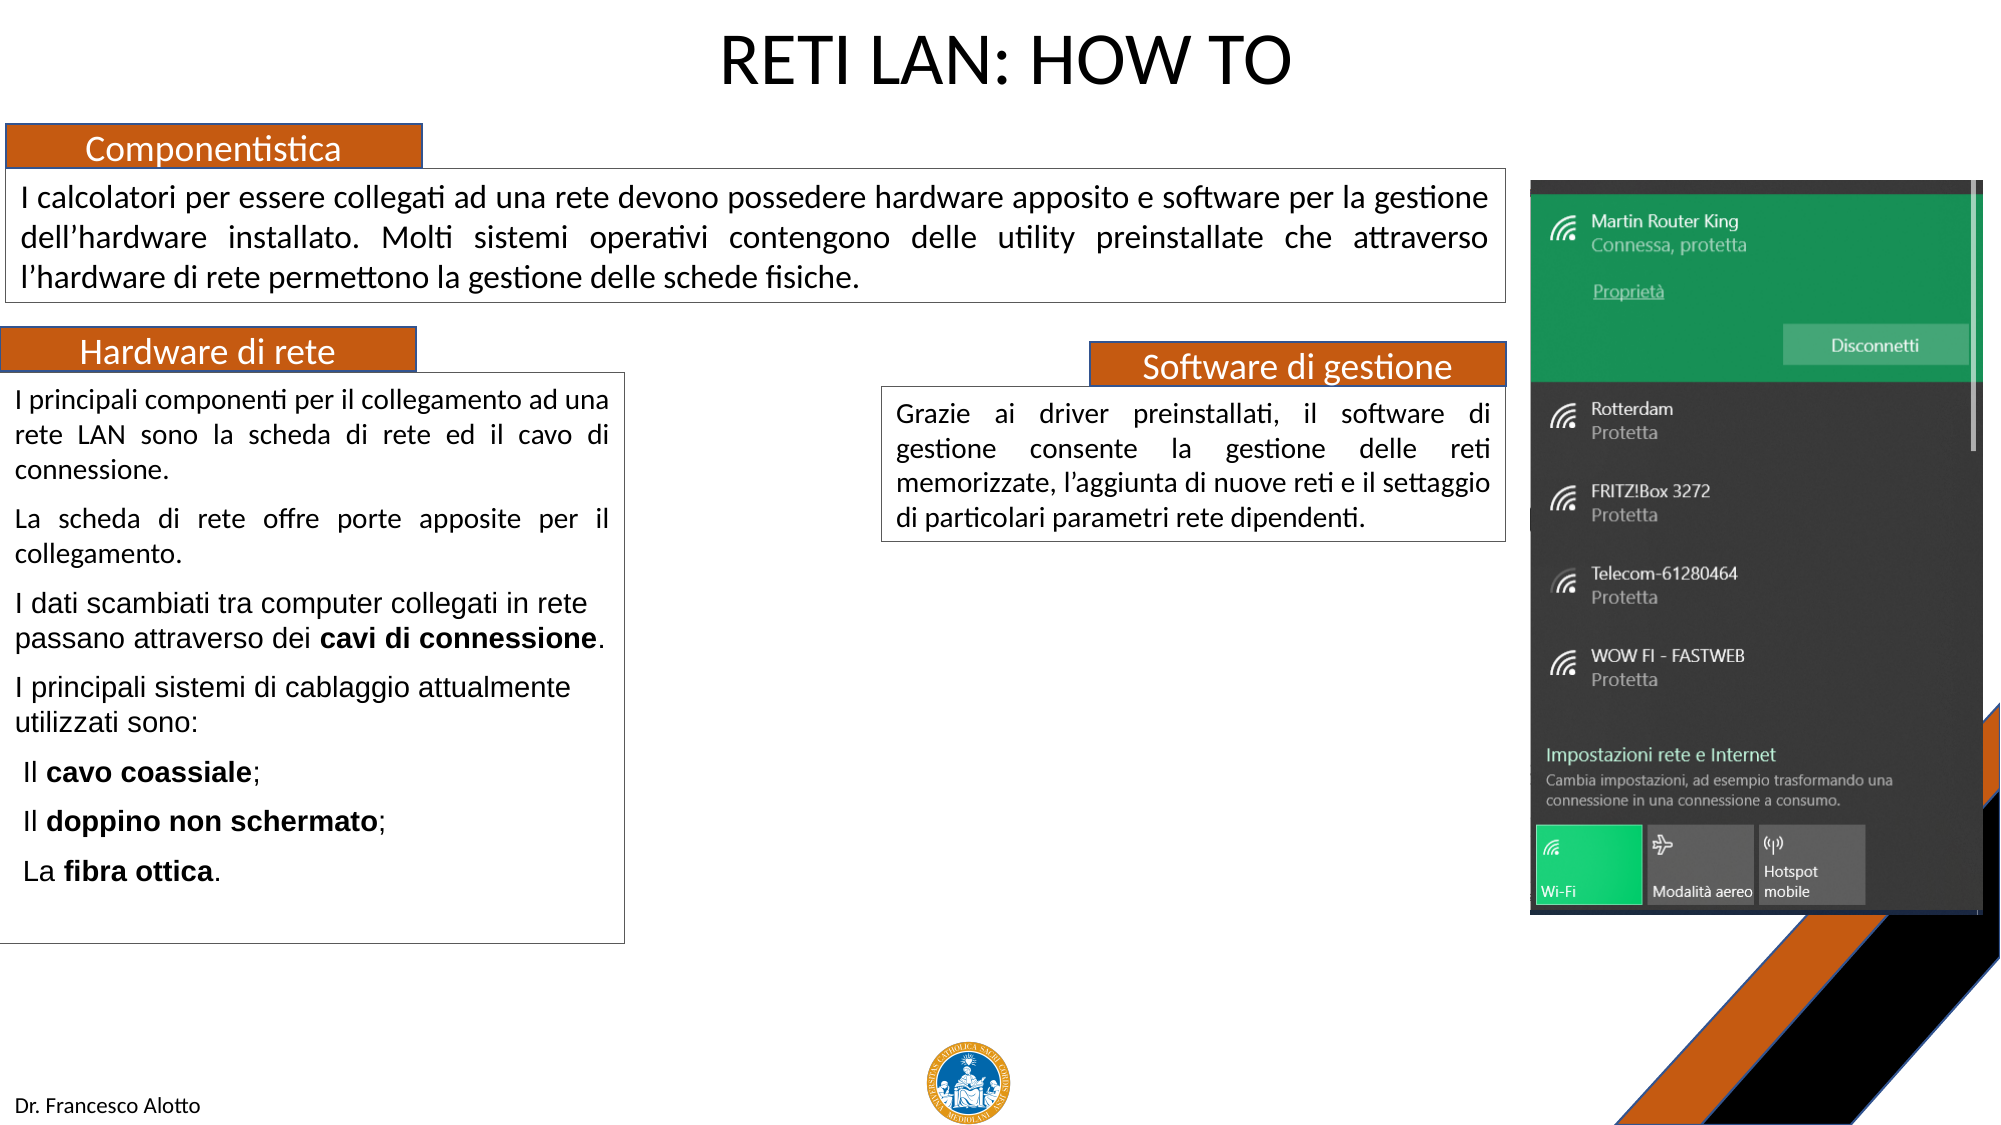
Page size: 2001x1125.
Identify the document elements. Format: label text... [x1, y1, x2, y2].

text_box Componentistica [5, 123, 423, 169]
text_box RETI LAN: HOW TO [705, 2, 1683, 107]
text_box Grazie ai driver preinstallati, il software di gestione consente la gestione delle reti memorizzate, l’aggiunta di nuove reti e il settaggio di particolari parametri rete dipendenti. [881, 386, 1506, 542]
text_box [0, 703, 2000, 1125]
text_box Software di gestione [1089, 341, 1507, 387]
text_box Hardware di rete [0, 326, 417, 372]
text_box I principali componenti per il collegamento ad una rete LAN sono la scheda di rete ed il cavo di connessione. La scheda di rete offre porte apposite per il collegamento. I dati scambiati tra computer collegati in rete passano attraverso dei cavi di connessione. I principali sistemi di cablaggio attualmente utilizzati sono: Il cavo coassiale; Il doppino non schermato; La fibra ottica. [0, 372, 625, 703]
text_box I calcolatori per essere collegati ad una rete devono possedere hardware apposito e software per la gestione dell’hardware installato. Molti sistemi operativi contengono delle utility preinstallate che attraverso l’hardware di rete permettono la gestione delle schede fisiche. [5, 168, 1506, 303]
picture [1530, 180, 1983, 915]
